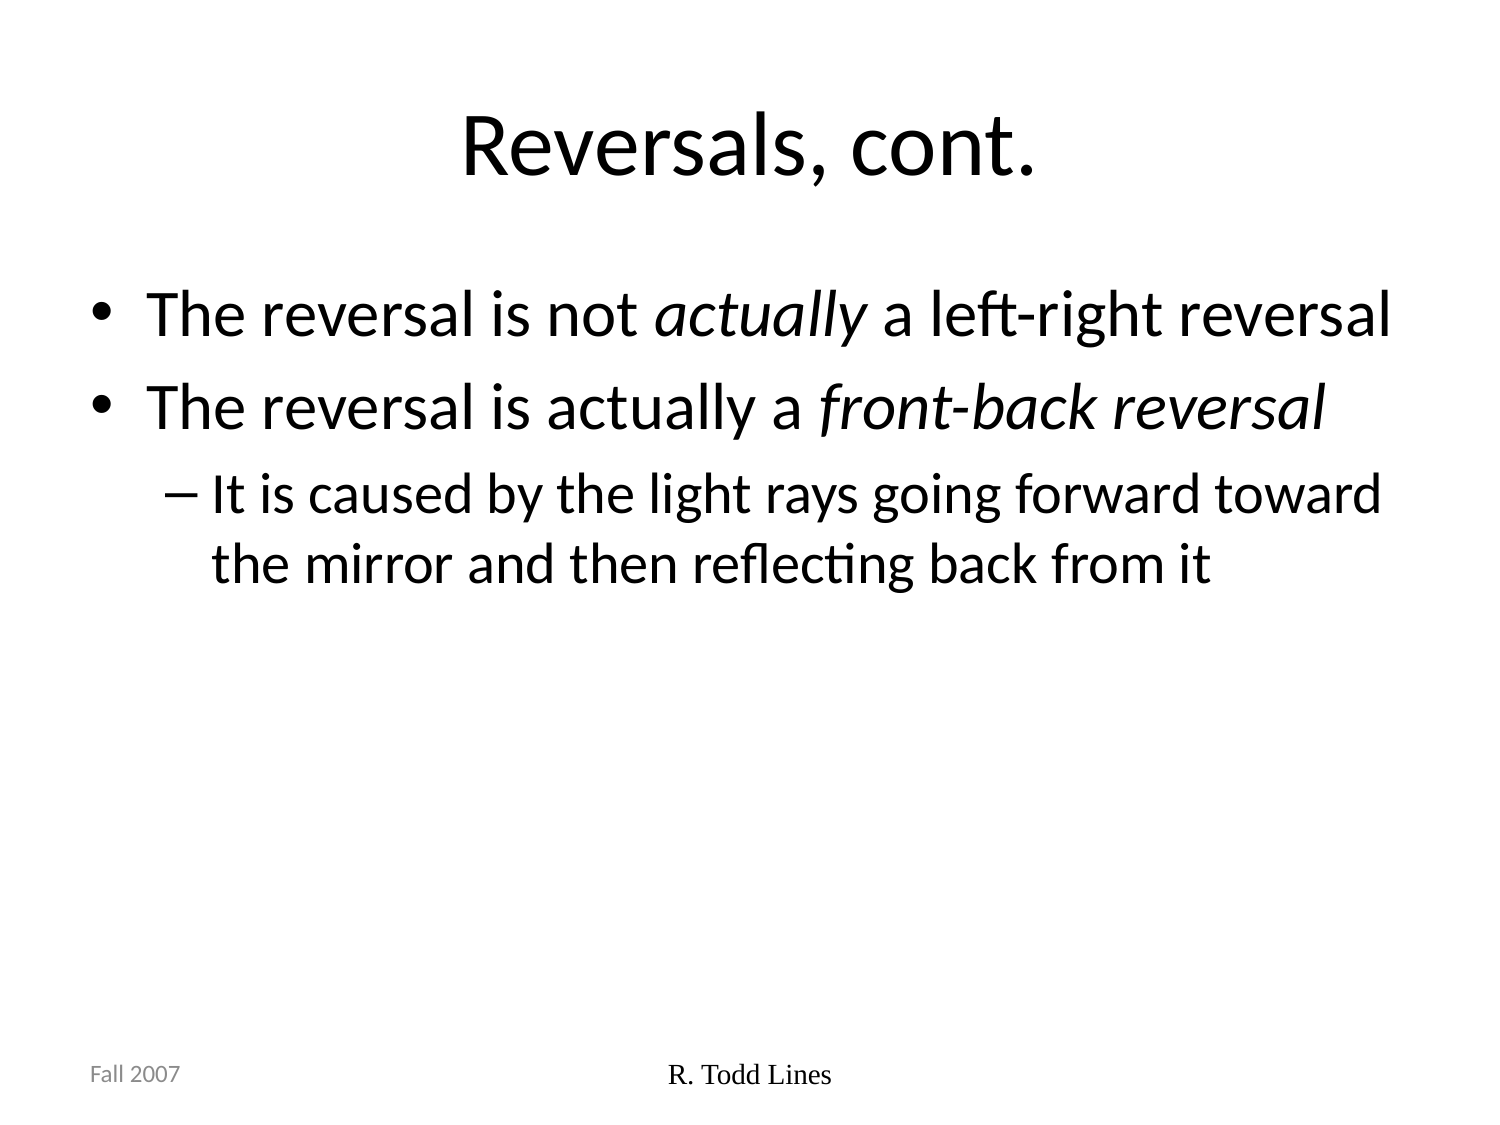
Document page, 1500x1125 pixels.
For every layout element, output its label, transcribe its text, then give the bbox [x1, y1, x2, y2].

list The reversal is not actually a left-right reversal The reversal is actually a front-back reversal It is caused by the light rays going forward toward the mirror and then reflecting back from it [75, 262, 1425, 1005]
slide_number Fall 2007 [75, 1042, 425, 1103]
footer R. Todd Lines [512, 1042, 988, 1103]
title Reversals, cont. [75, 45, 1425, 233]
